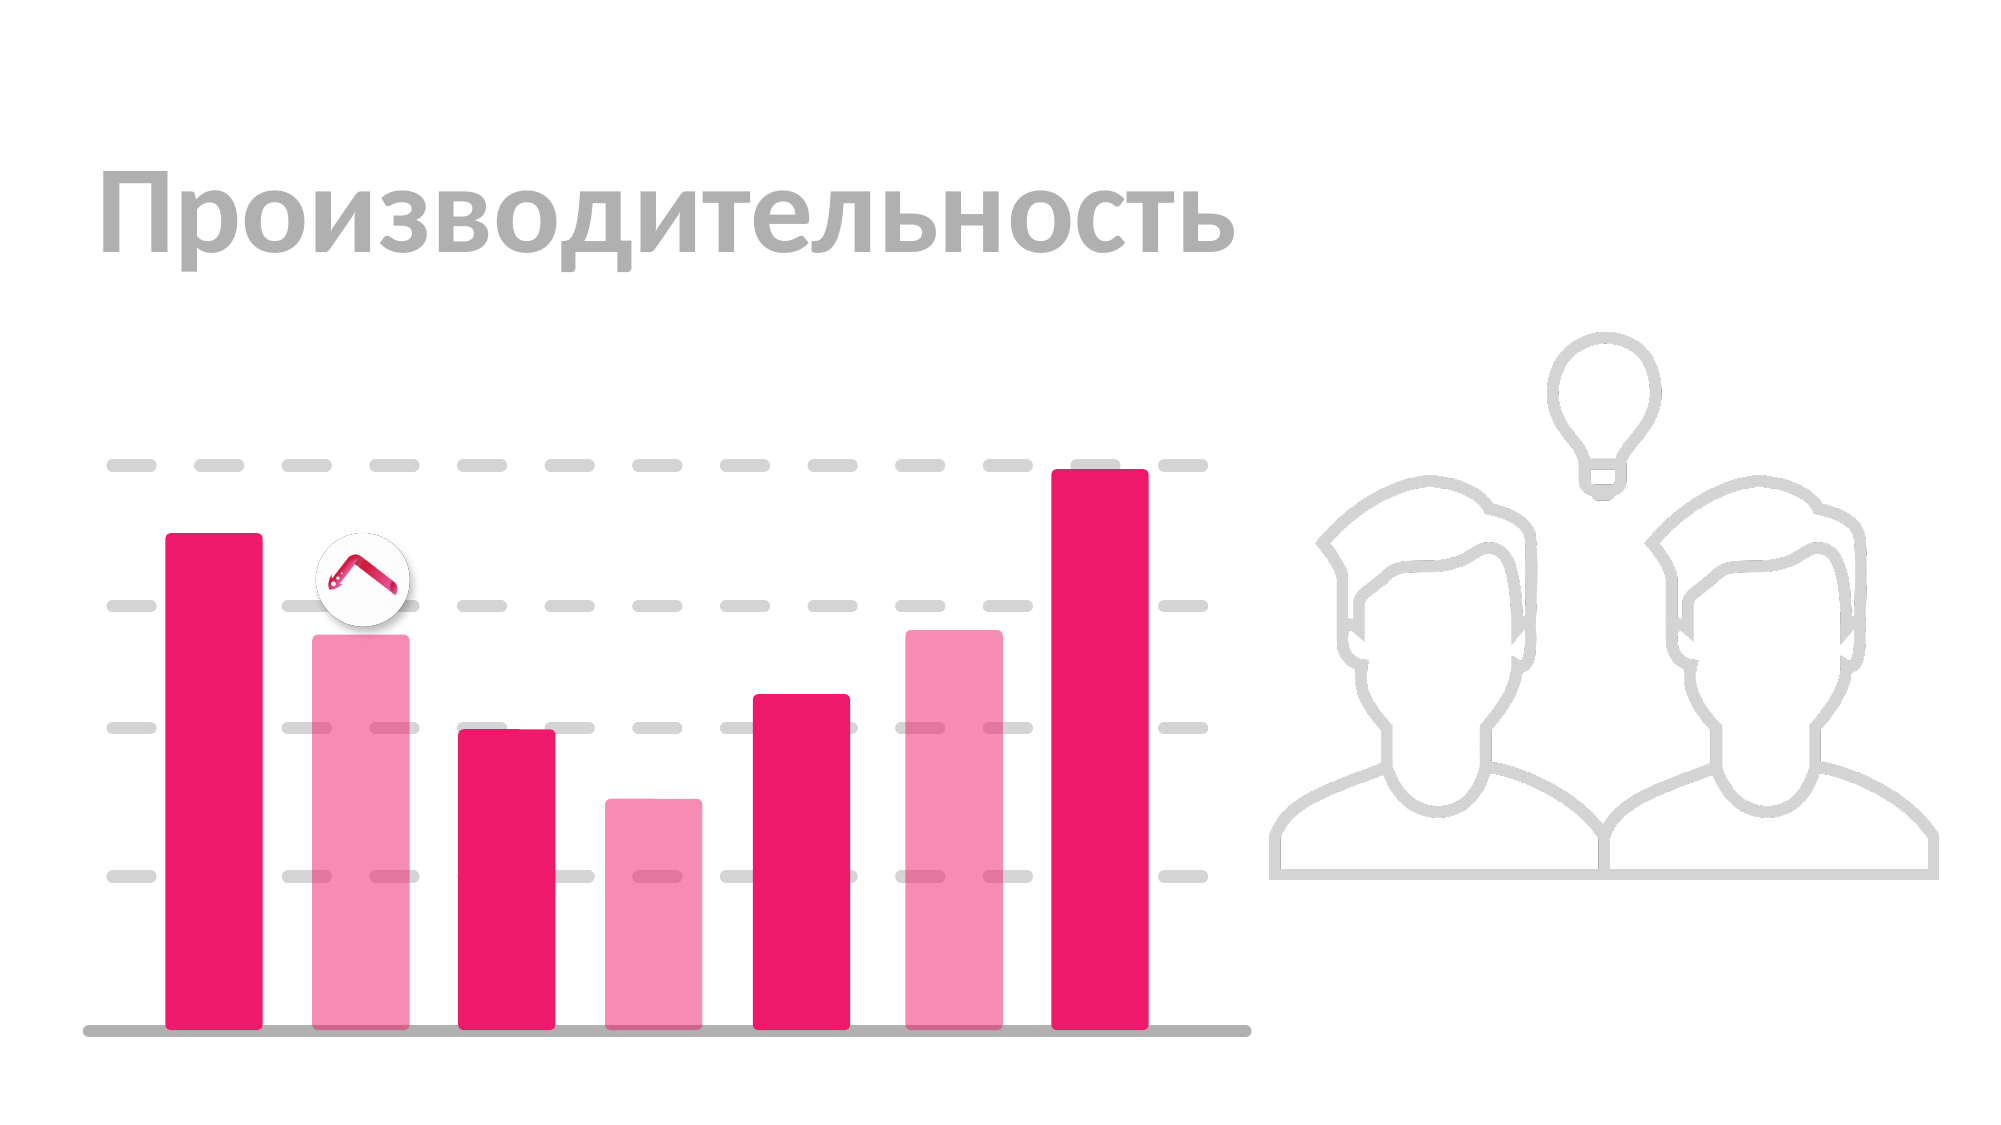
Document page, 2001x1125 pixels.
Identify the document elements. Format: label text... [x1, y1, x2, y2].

picture [264, 475, 458, 681]
text_box [311, 633, 411, 728]
text_box [164, 607, 264, 728]
text_box [904, 877, 1004, 1031]
picture [1269, 332, 1939, 880]
text_box Производительность [81, 120, 1253, 285]
text_box [1050, 607, 1150, 728]
text_box [1050, 877, 1150, 1031]
text_box [751, 877, 852, 1031]
text_box [904, 729, 1004, 876]
text_box [751, 693, 852, 728]
text_box [164, 532, 264, 606]
text_box [164, 877, 264, 1031]
text_box [751, 729, 852, 876]
text_box [904, 628, 1004, 728]
text_box [603, 877, 704, 1031]
text_box [604, 797, 704, 876]
text_box [311, 729, 411, 876]
text_box [1050, 729, 1150, 876]
text_box [311, 877, 411, 1031]
text_box [457, 877, 557, 1031]
text_box [457, 729, 557, 876]
text_box [164, 729, 264, 876]
text_box [1050, 468, 1150, 606]
